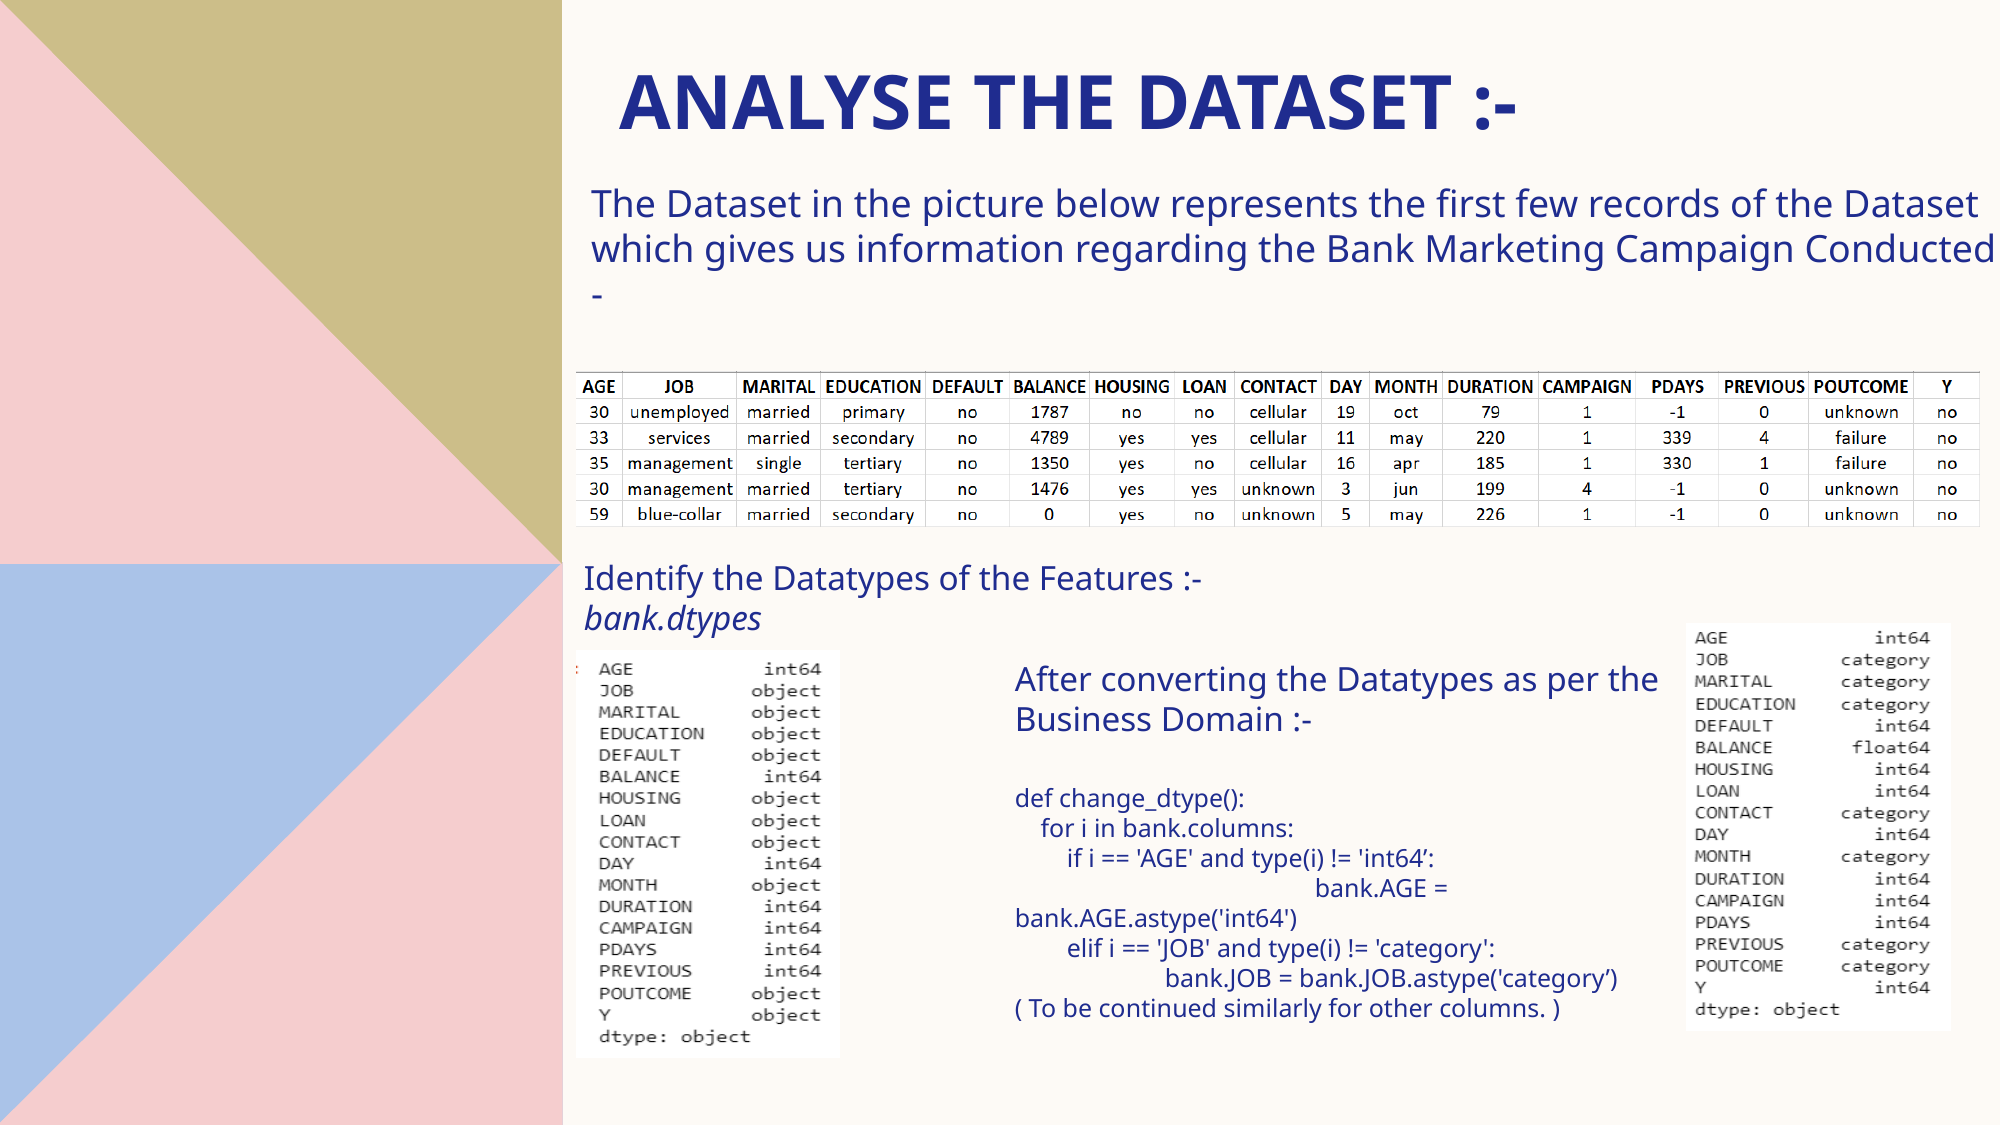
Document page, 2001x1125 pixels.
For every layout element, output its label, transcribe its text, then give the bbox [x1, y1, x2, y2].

title ANALYSE THE DATASET :- [604, 46, 1911, 172]
picture [1686, 623, 1951, 1031]
text_box The Dataset in the picture below represents the first few records of the Dataset which gives us information regarding the Bank Marketing Campaign Conducted - [576, 172, 2000, 323]
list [576, 371, 1980, 527]
text_box Identify the Datatypes of the Features :- bank.dtypes [569, 550, 1292, 690]
text_box After converting the Datatypes as per the Business Domain :- def change_dtype(): for i in bank.columns: if i == 'AGE' and type(i) != 'int64’: bank.AGE = bank.AGE.astype('int64') elif i == 'JOB' and type(i) != 'category': bank.JOB = bank.JOB.astype('category’) ( To be continued similarly for other columns. ) [999, 650, 1686, 1030]
picture [576, 650, 840, 1058]
